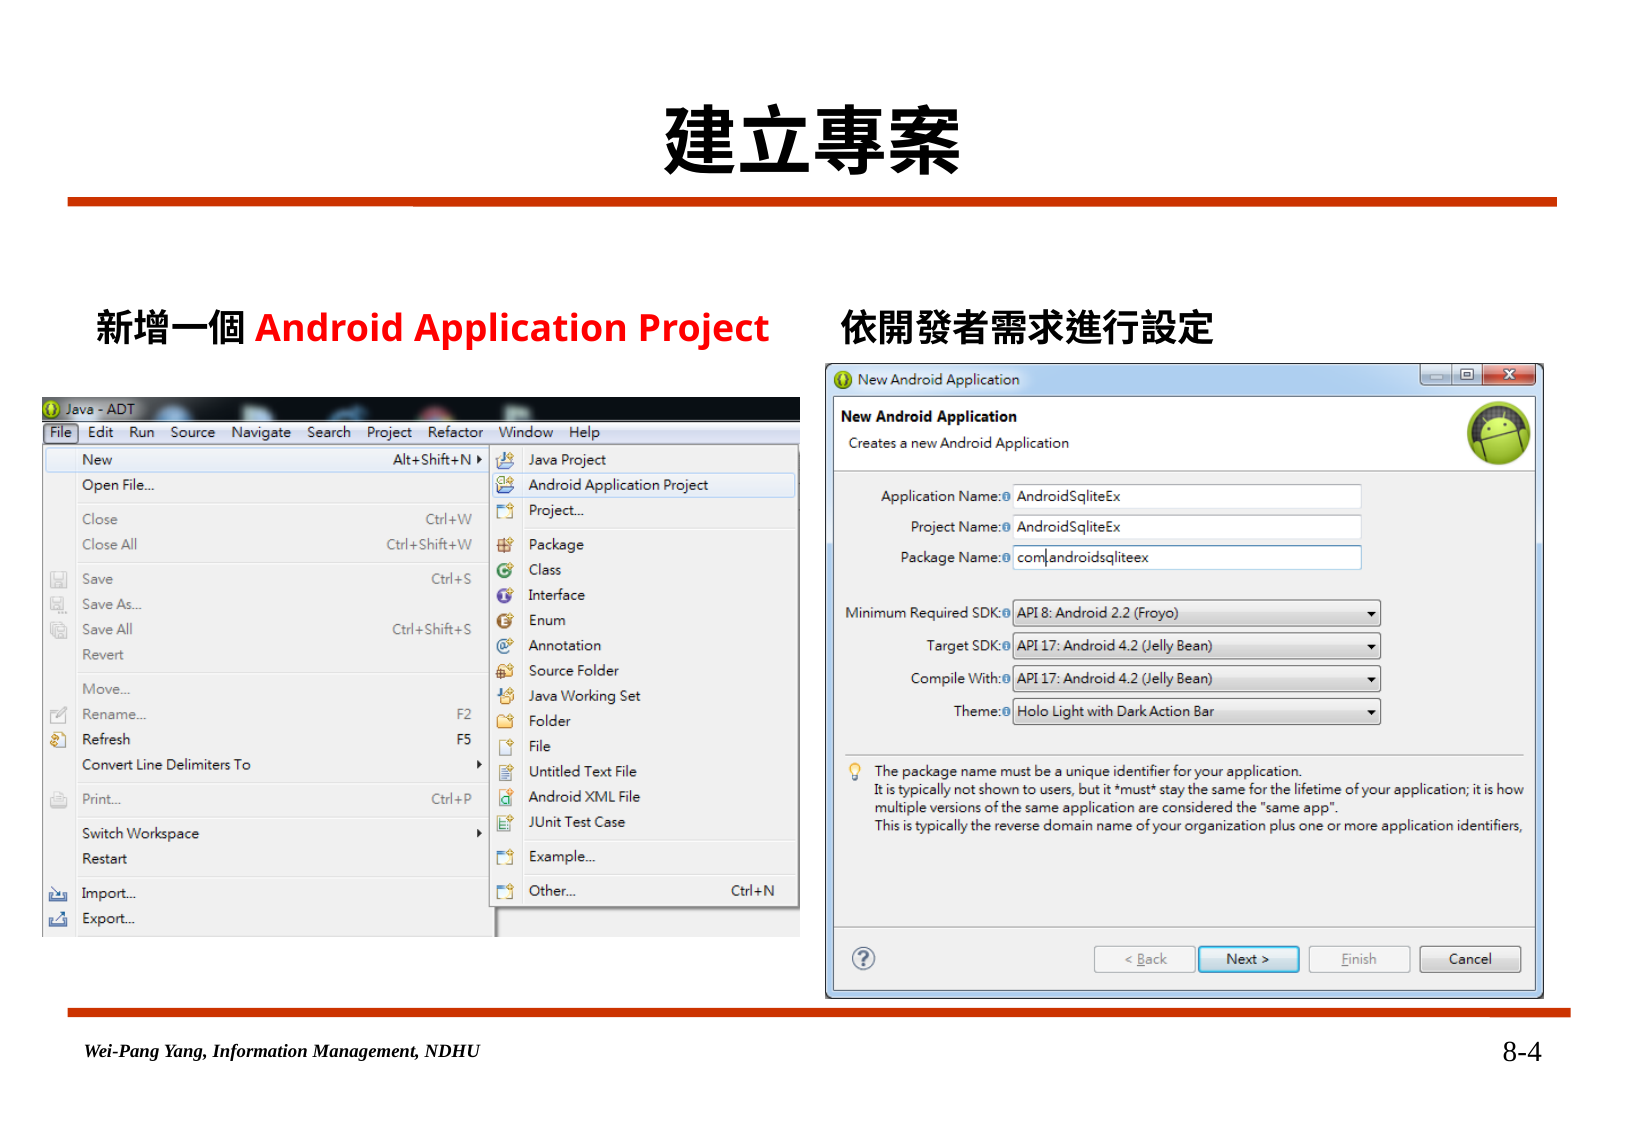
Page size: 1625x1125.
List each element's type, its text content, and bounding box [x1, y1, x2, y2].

list 依開發者需求進行設定 [825, 251, 1544, 357]
title 建立專案 [81, 45, 1544, 233]
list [824, 363, 1544, 999]
slide_number 8-4 [1218, 1025, 1557, 1100]
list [42, 396, 800, 938]
list 新增一個Android Application Project [81, 251, 800, 357]
